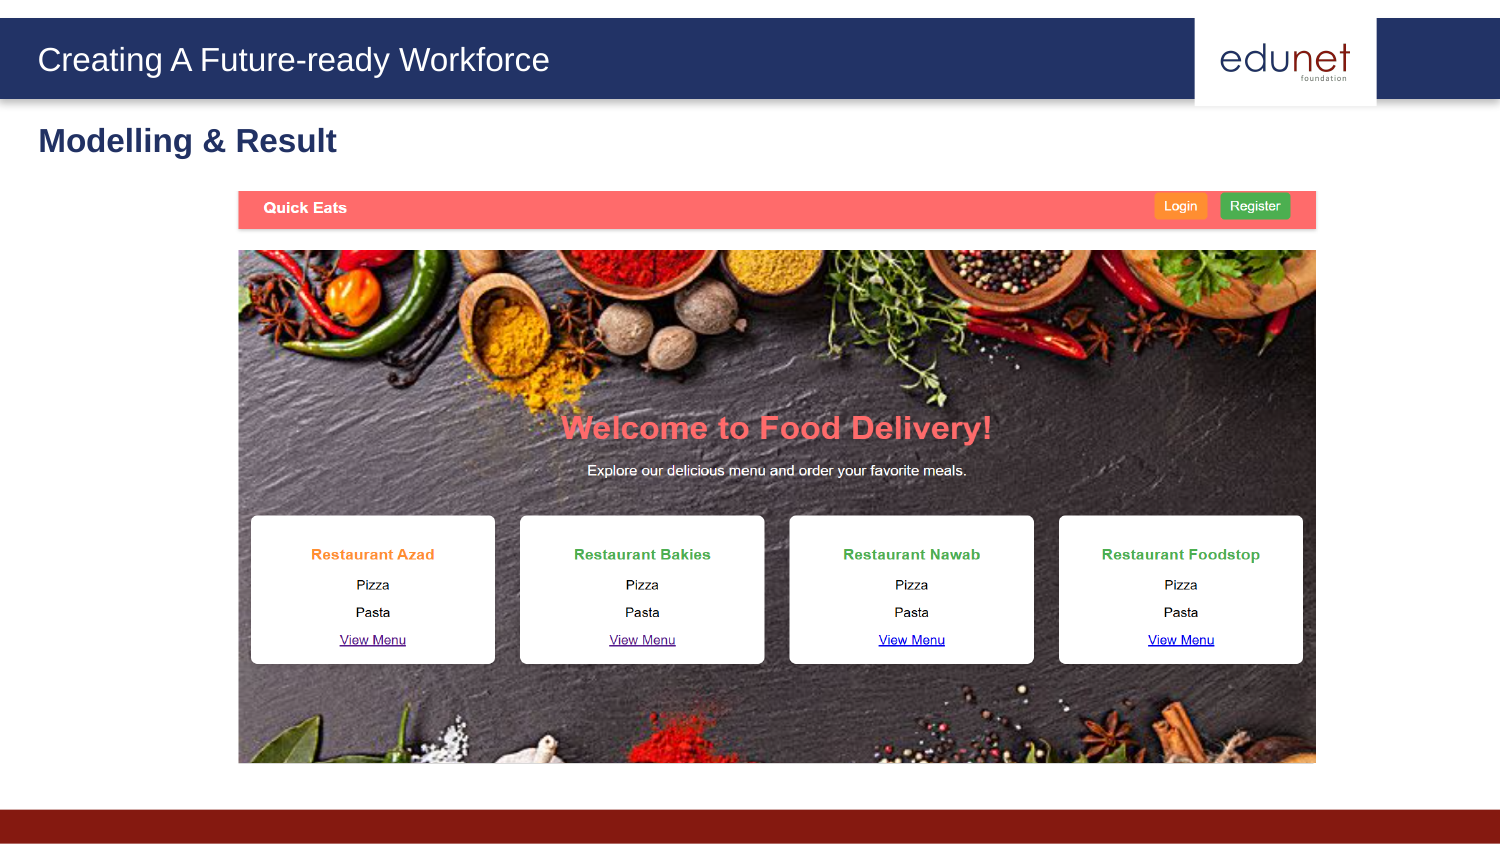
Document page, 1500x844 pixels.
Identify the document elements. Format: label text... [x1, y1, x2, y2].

text_box Modelling & Result [23, 112, 750, 167]
picture [206, 191, 1346, 764]
picture [1215, 38, 1356, 86]
